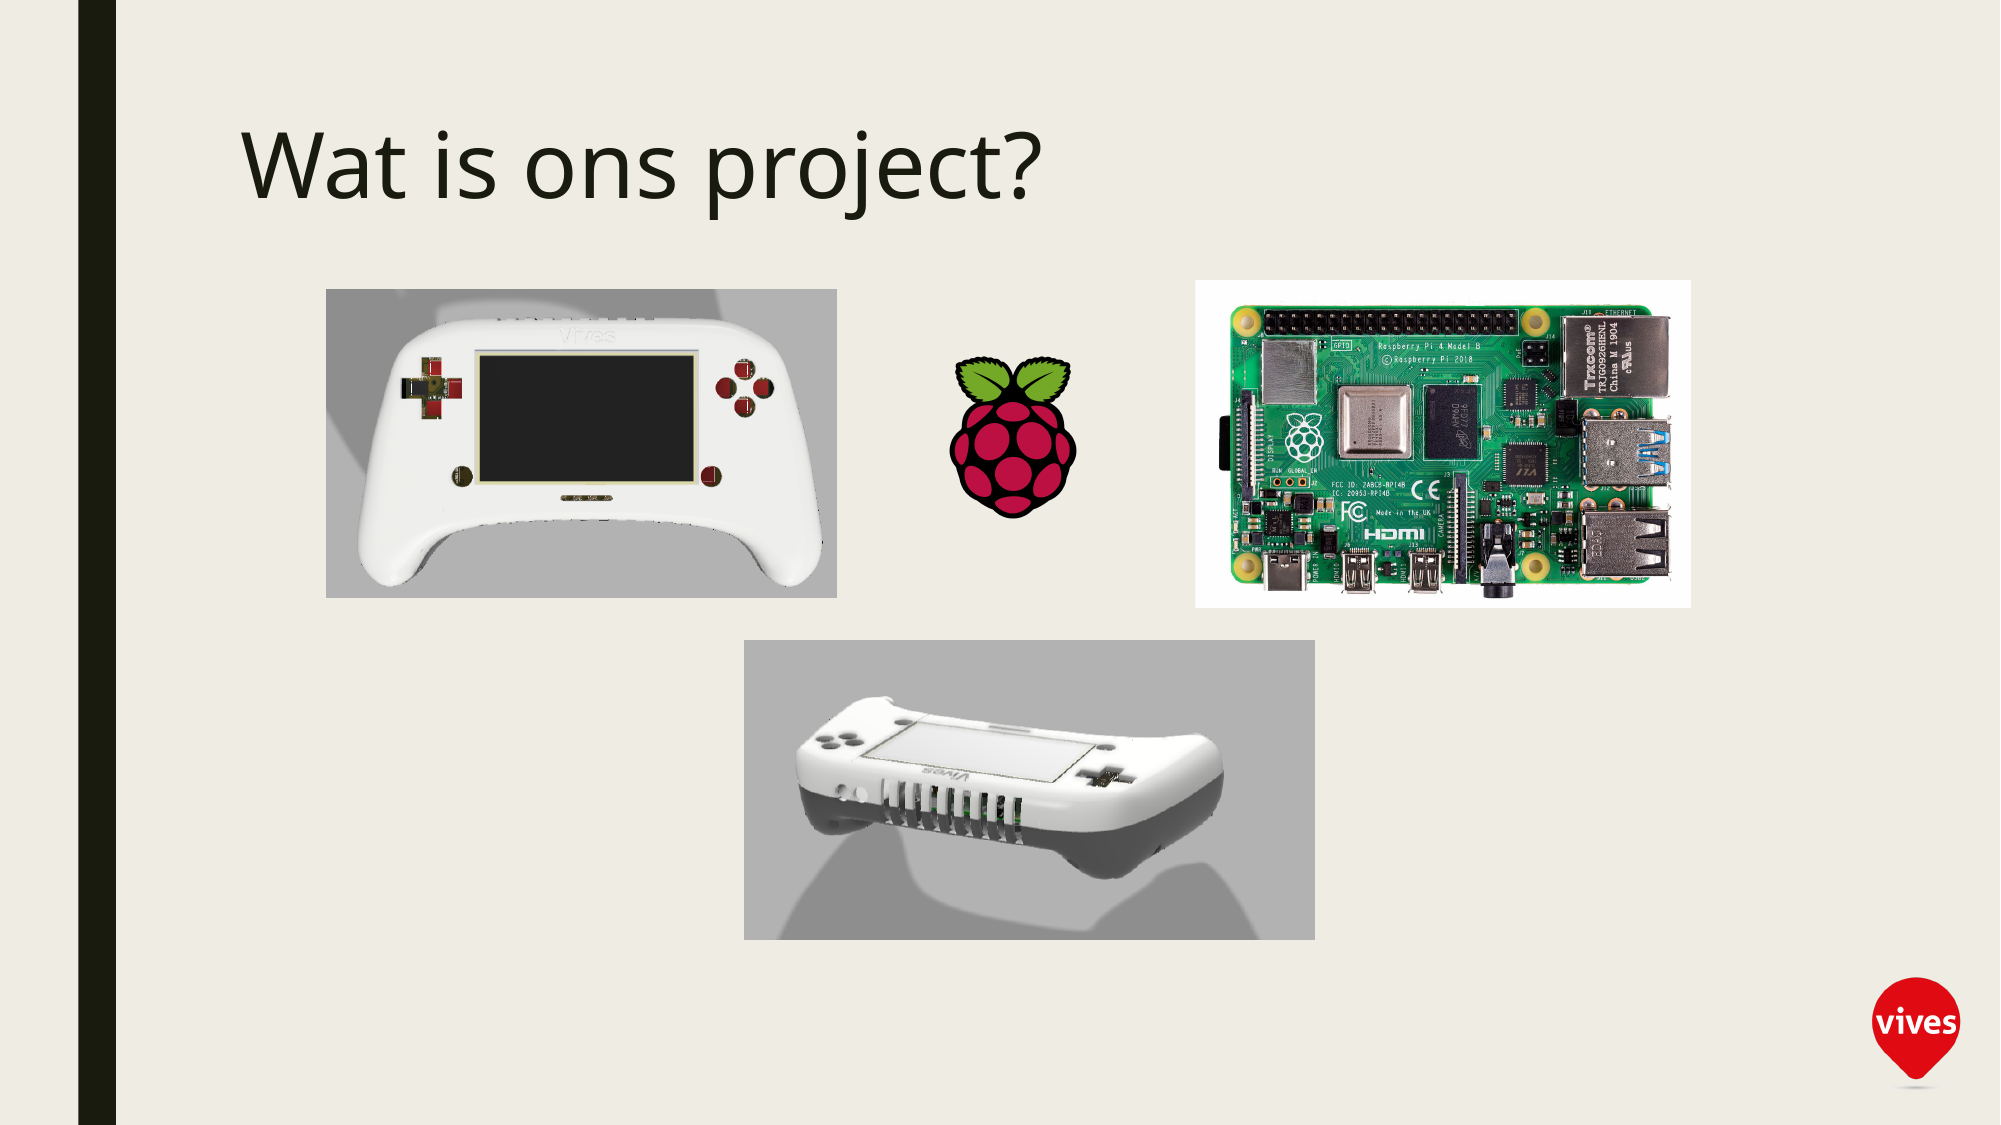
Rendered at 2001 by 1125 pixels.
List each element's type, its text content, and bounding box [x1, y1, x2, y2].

picture [326, 289, 837, 598]
picture [1195, 280, 1696, 608]
title Wat is ons project? [225, 112, 1800, 357]
picture [744, 640, 1315, 940]
picture [1788, 942, 2000, 1125]
picture [948, 356, 1077, 519]
